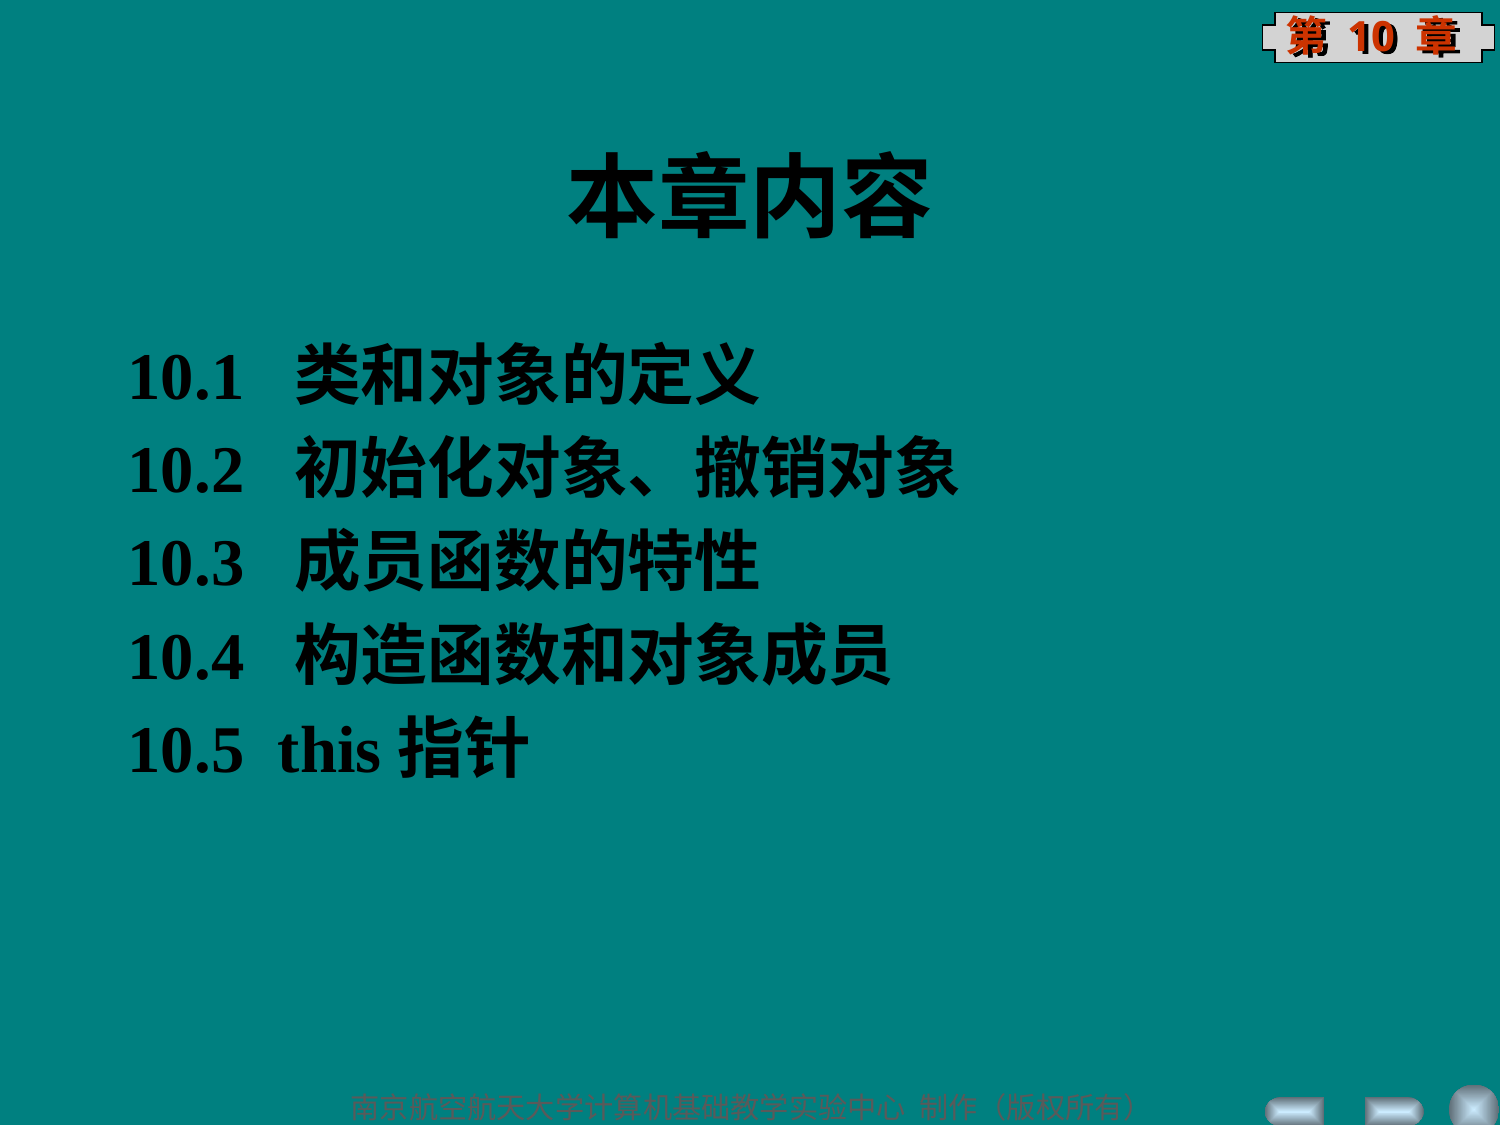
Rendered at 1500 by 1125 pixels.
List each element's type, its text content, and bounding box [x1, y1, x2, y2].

title 本章内容 [112, 99, 1388, 288]
list 10.1 类和对象的定义 10.2 初始化对象、撤销对象 10.3 成员函数的特性 10.4 构造函数和对象成员 10.5 this指针 [112, 324, 1388, 1000]
